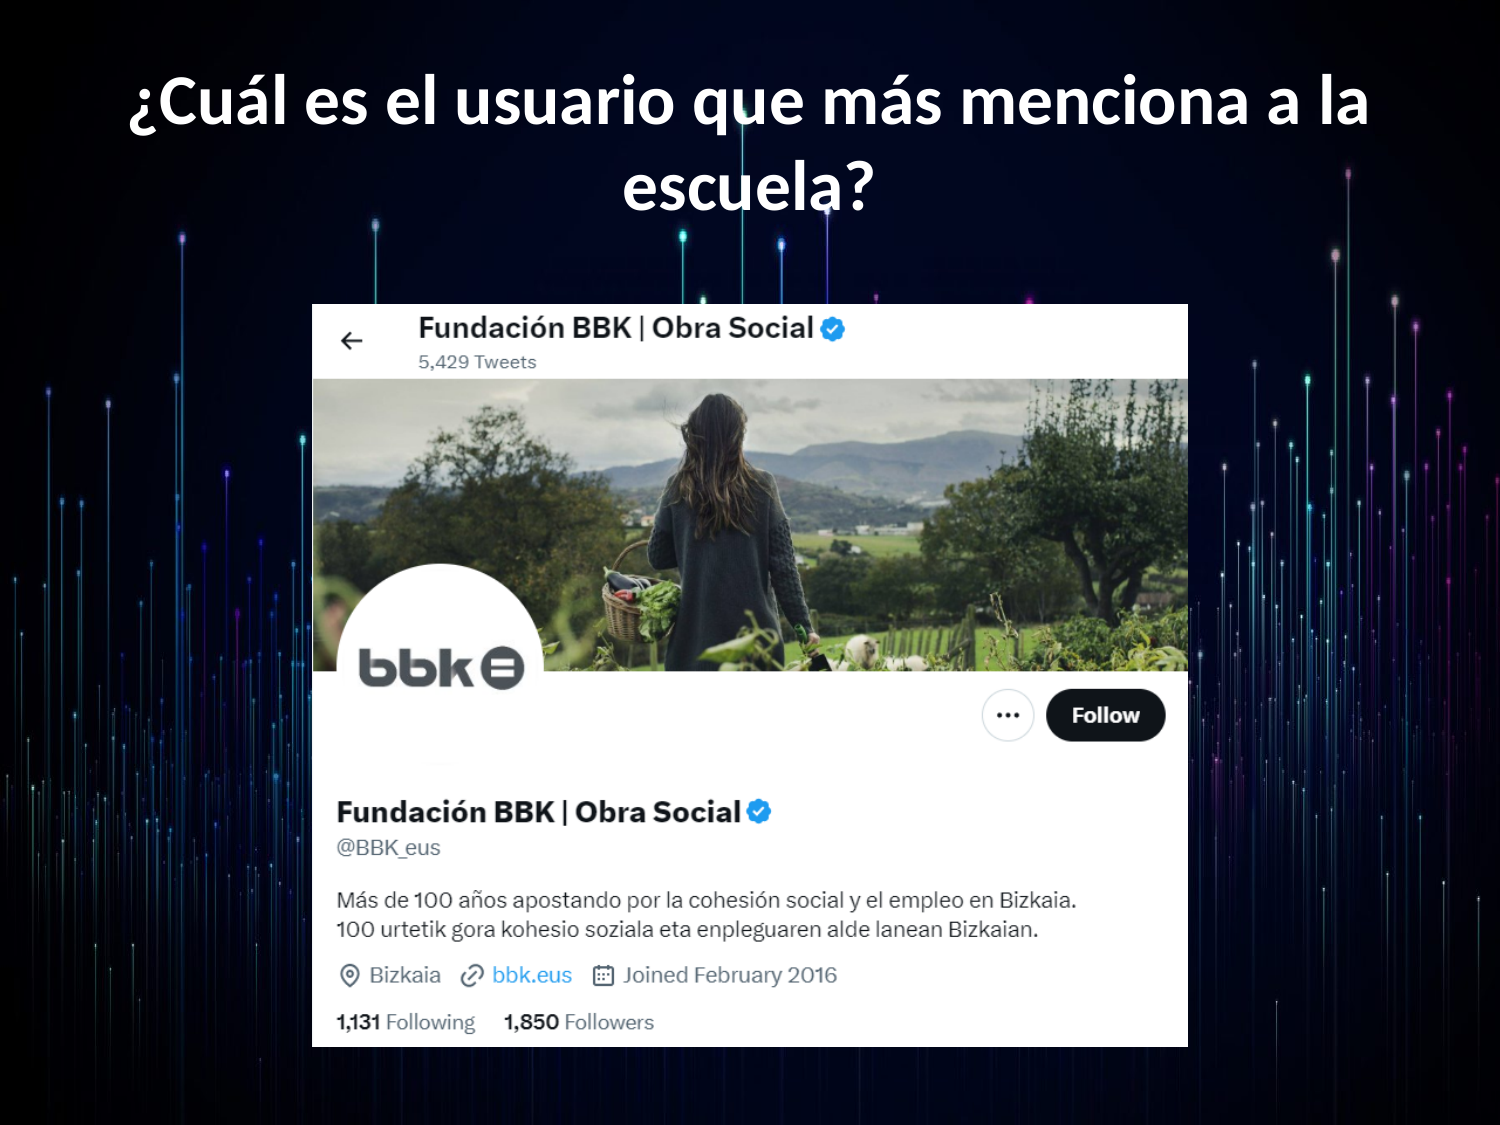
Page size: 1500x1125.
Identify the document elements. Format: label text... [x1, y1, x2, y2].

picture [0, 0, 1500, 1125]
title ¿Cuál es el usuario que más menciona a la escuela? [75, 45, 1425, 233]
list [312, 304, 1188, 1047]
